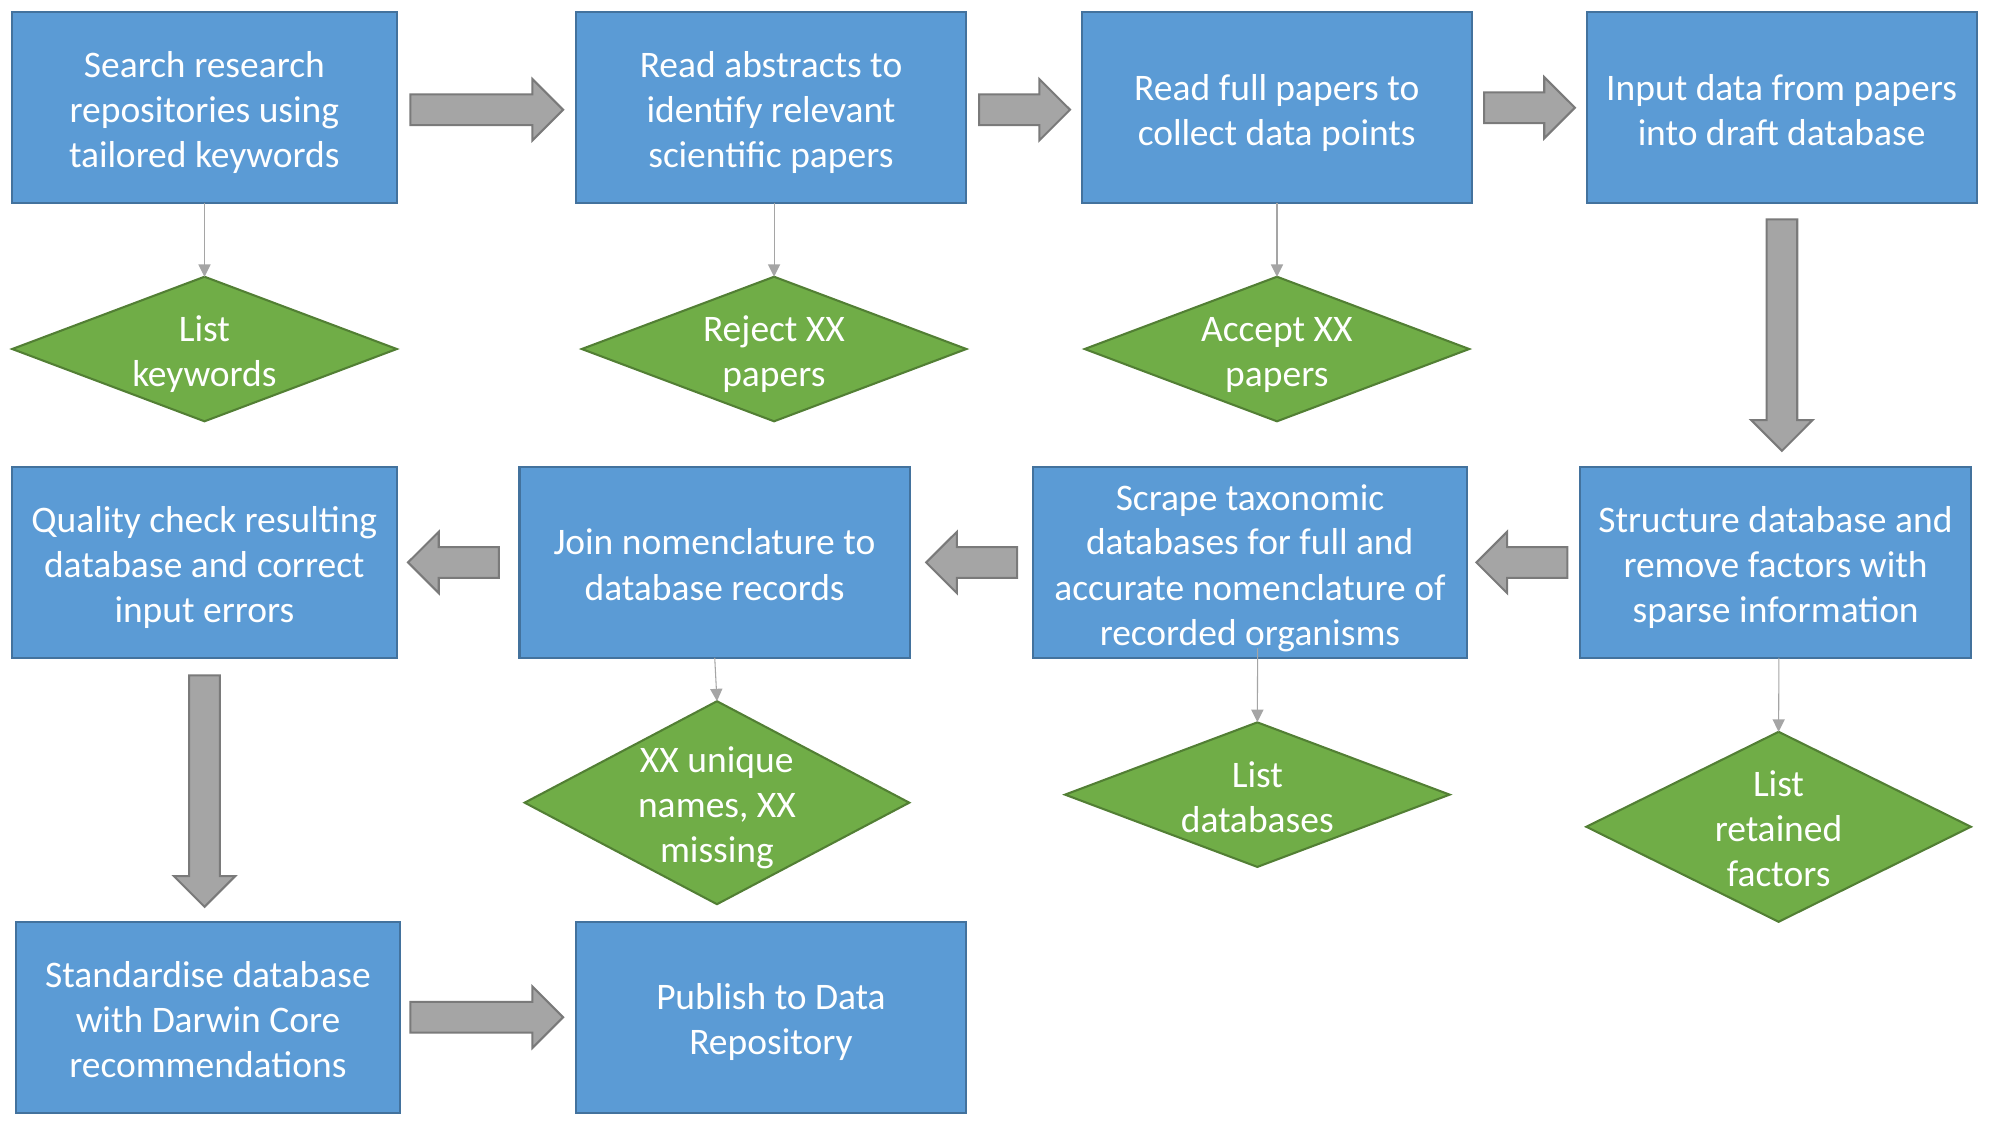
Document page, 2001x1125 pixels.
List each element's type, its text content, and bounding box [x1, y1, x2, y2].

text_box Search research repositories using tailored keywords [11, 11, 398, 204]
text_box Join nomenclature to database records [518, 466, 911, 659]
text_box List keywords [9, 276, 400, 423]
text_box Read full papers to collect data points [1081, 11, 1473, 204]
text_box List retained factors [1584, 731, 1974, 923]
text_box Input data from papers into draft database [1586, 11, 1978, 204]
text_box Reject XX papers [578, 275, 970, 423]
text_box Quality check resulting database and correct input errors [11, 466, 398, 659]
text_box [978, 76, 1072, 143]
text_box List databases [1062, 721, 1453, 869]
text_box [171, 674, 238, 909]
text_box [1474, 529, 1569, 596]
text_box [924, 529, 1019, 596]
text_box [1483, 74, 1577, 141]
text_box Accept XX papers [1081, 275, 1473, 423]
text_box [409, 984, 565, 1051]
text_box Read abstracts to identify relevant scientific papers [575, 11, 967, 204]
text_box Structure database and remove factors with sparse information [1579, 466, 1972, 659]
text_box Standardise database with Darwin Core recommendations [15, 921, 401, 1114]
text_box XX unique names, XX missing [522, 700, 912, 906]
text_box [409, 76, 565, 143]
text_box [1748, 218, 1816, 453]
text_box Scrape taxonomic databases for full and accurate nomenclature of recorded organisms [1032, 466, 1468, 659]
text_box [406, 529, 500, 596]
text_box Publish to Data Repository [575, 921, 967, 1114]
